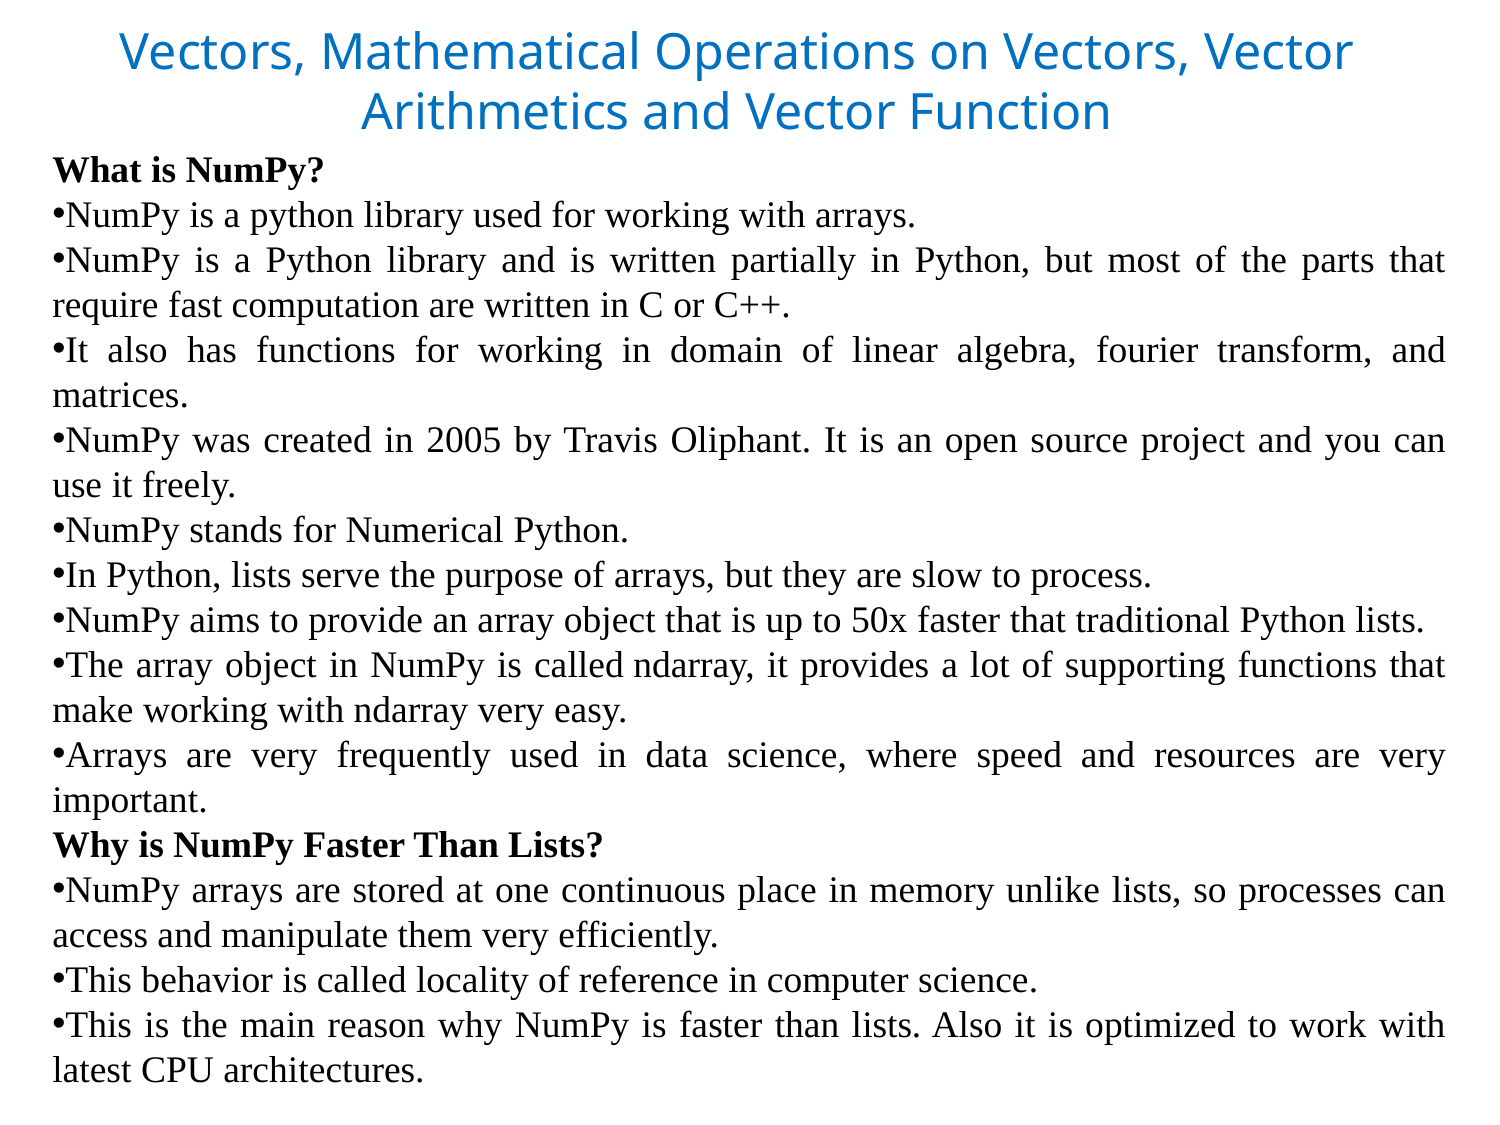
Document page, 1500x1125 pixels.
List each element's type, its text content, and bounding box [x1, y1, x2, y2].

text_box What is NumPy? NumPy is a python library used for working with arrays. NumPy is a Python library and is written partially in Python, but most of the parts that require fast computation are written in C or C++. It also has functions for working in domain of linear algebra, fourier transform, and matrices. NumPy was created in 2005 by Travis Oliphant. It is an open source project and you can use it freely. NumPy stands for Numerical Python. In Python, lists serve the purpose of arrays, but they are slow to process. NumPy aims to provide an array object that is up to 50x faster that traditional Python lists. The array object in NumPy is called ndarray, it provides a lot of supporting functions that make working with ndarray very easy. Arrays are very frequently used in data science, where speed and resources are very important. Why is NumPy Faster Than Lists? NumPy arrays are stored at one continuous place in memory unlike lists, so processes can access and manipulate them very efficiently. This behavior is called locality of reference in computer science. This is the main reason why NumPy is faster than lists. Also it is optimized to work with latest CPU architectures. [37, 137, 1463, 1098]
text_box Vectors, Mathematical Operations on Vectors, Vector Arithmetics and Vector Function [62, 12, 1413, 137]
